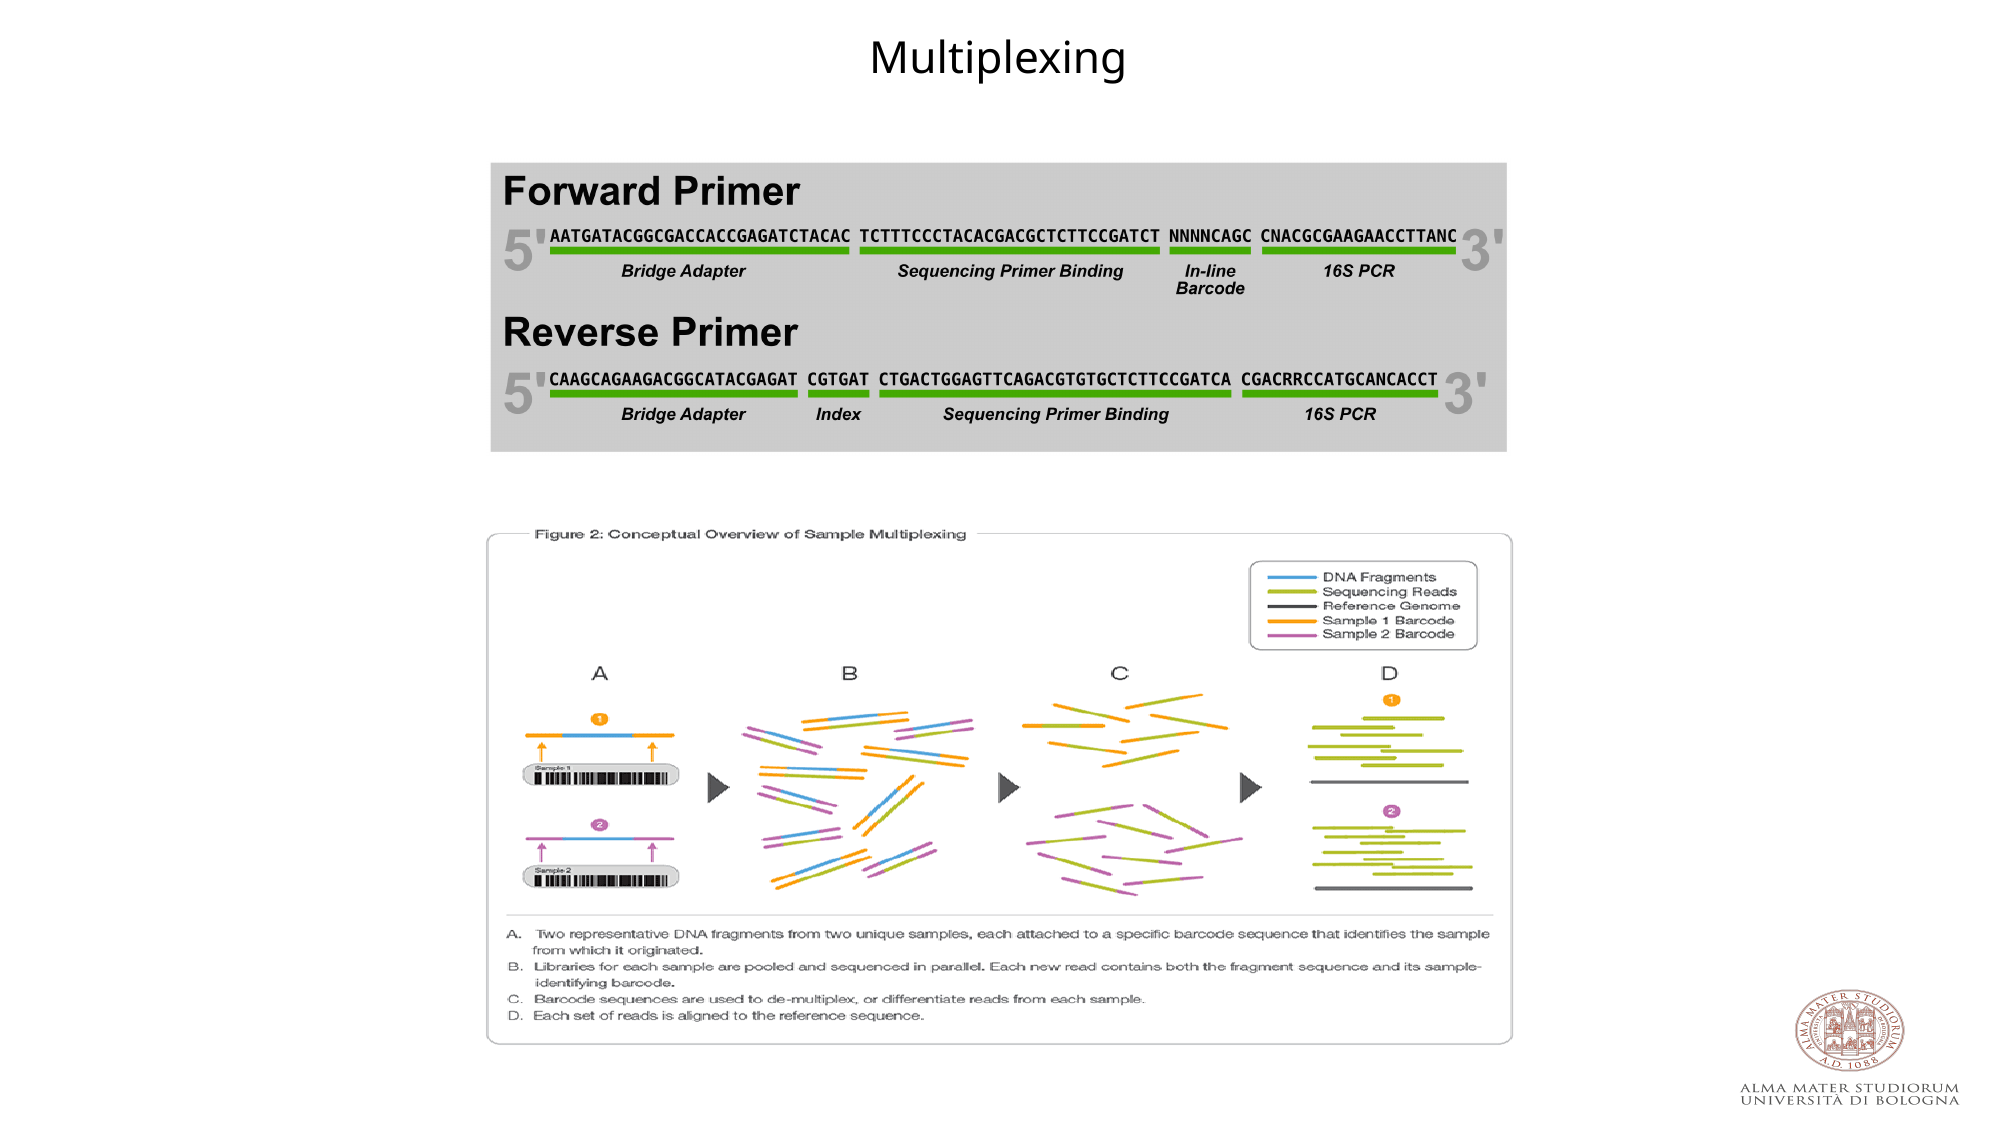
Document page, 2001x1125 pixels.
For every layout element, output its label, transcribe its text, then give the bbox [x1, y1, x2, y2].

text_box Multiplexing [318, 14, 1679, 98]
picture [467, 515, 1533, 1057]
picture [1706, 973, 1993, 1118]
picture [486, 157, 1511, 456]
